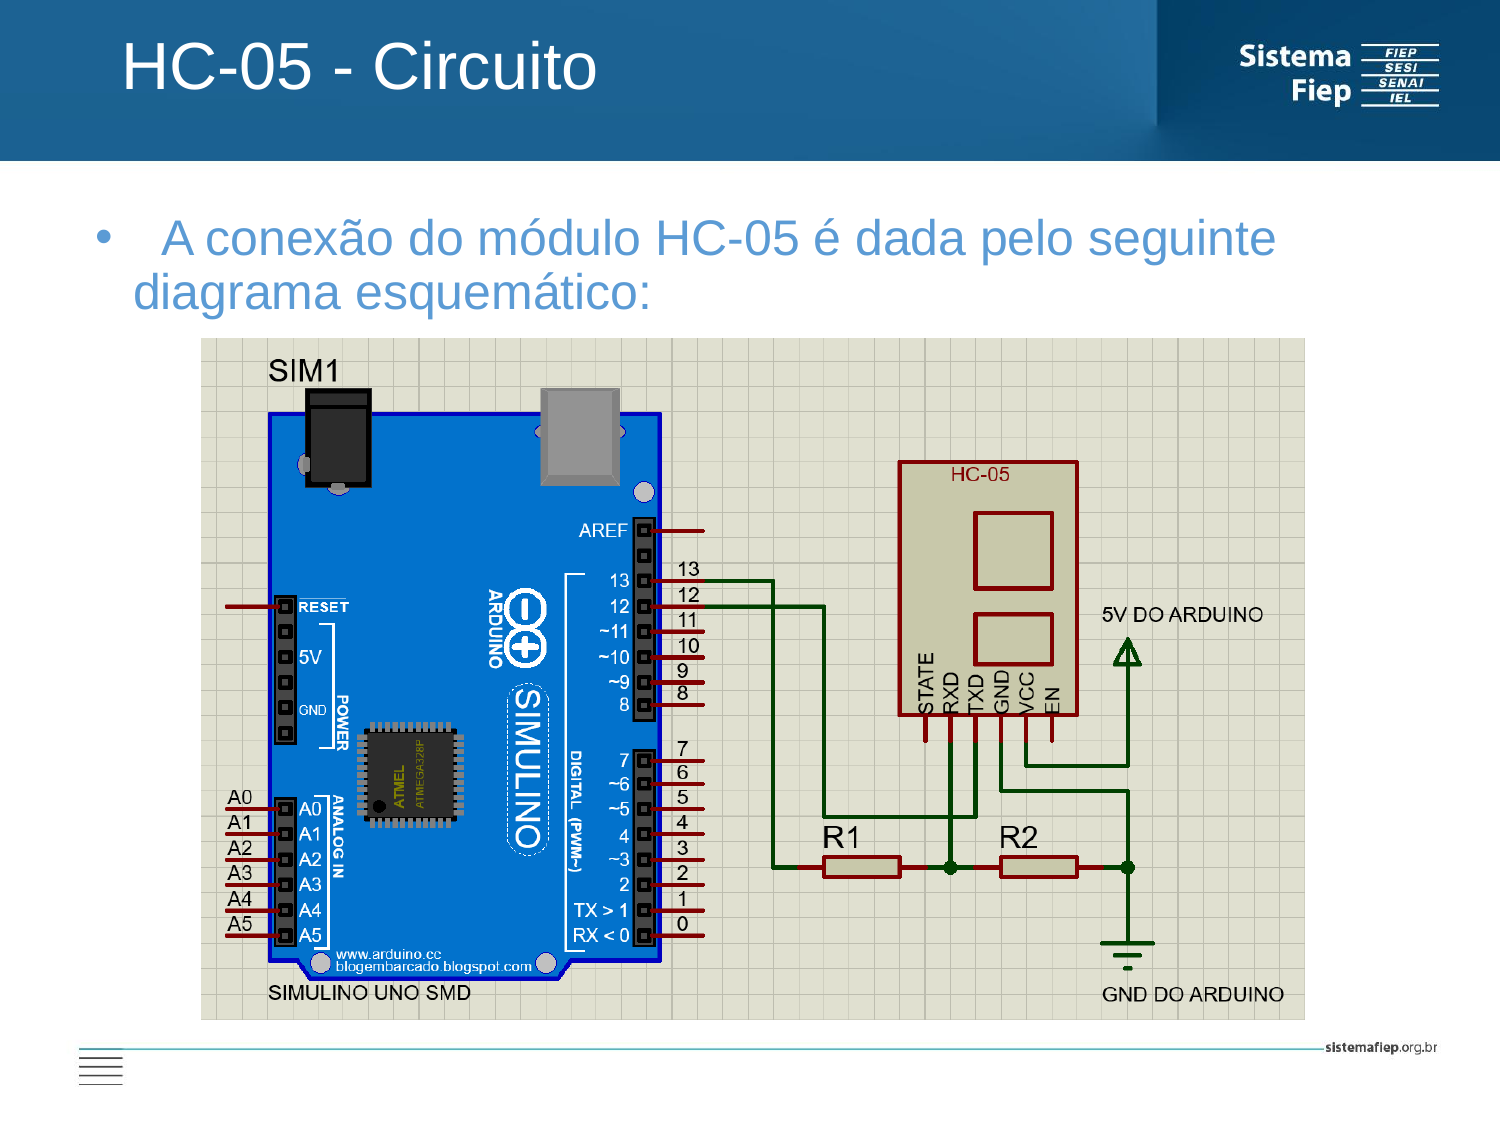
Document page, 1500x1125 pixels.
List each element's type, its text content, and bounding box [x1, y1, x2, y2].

text_box HC-05 - Circuito [106, 24, 1400, 131]
picture [0, 0, 1500, 1125]
text_box A conexão do módulo HC-05 é dada pelo seguinte diagrama esquemático: [80, 205, 1426, 1020]
